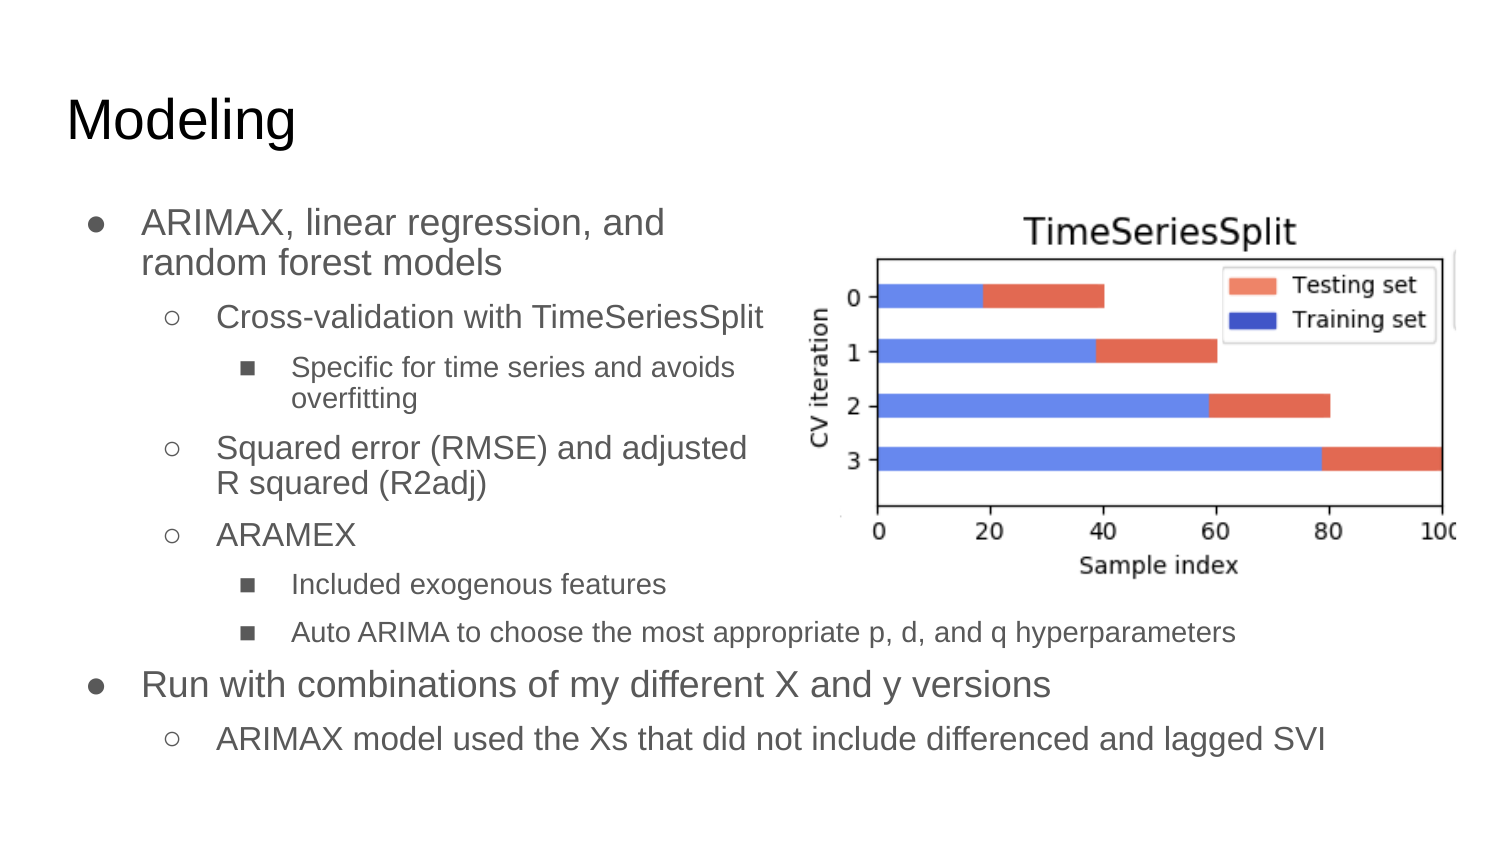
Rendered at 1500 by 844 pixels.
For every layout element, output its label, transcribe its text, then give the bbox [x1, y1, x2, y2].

title Modeling [51, 72, 1449, 167]
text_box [801, 197, 1457, 593]
list ARIMAX, linear regression, and random forest models Cross-validation with TimeSeriesSplit Specific for time series and avoids overfitting Squared error (RMSE) and adjusted R squared (R2adj) ARAMEX Included exogenous features Auto ARIMA to choose the most appropriate p, d, and q hyperparameters Run with combinations of my different X and y versions ARIMAX model used the Xs that did not include differenced and lagged SVI [51, 189, 1449, 844]
